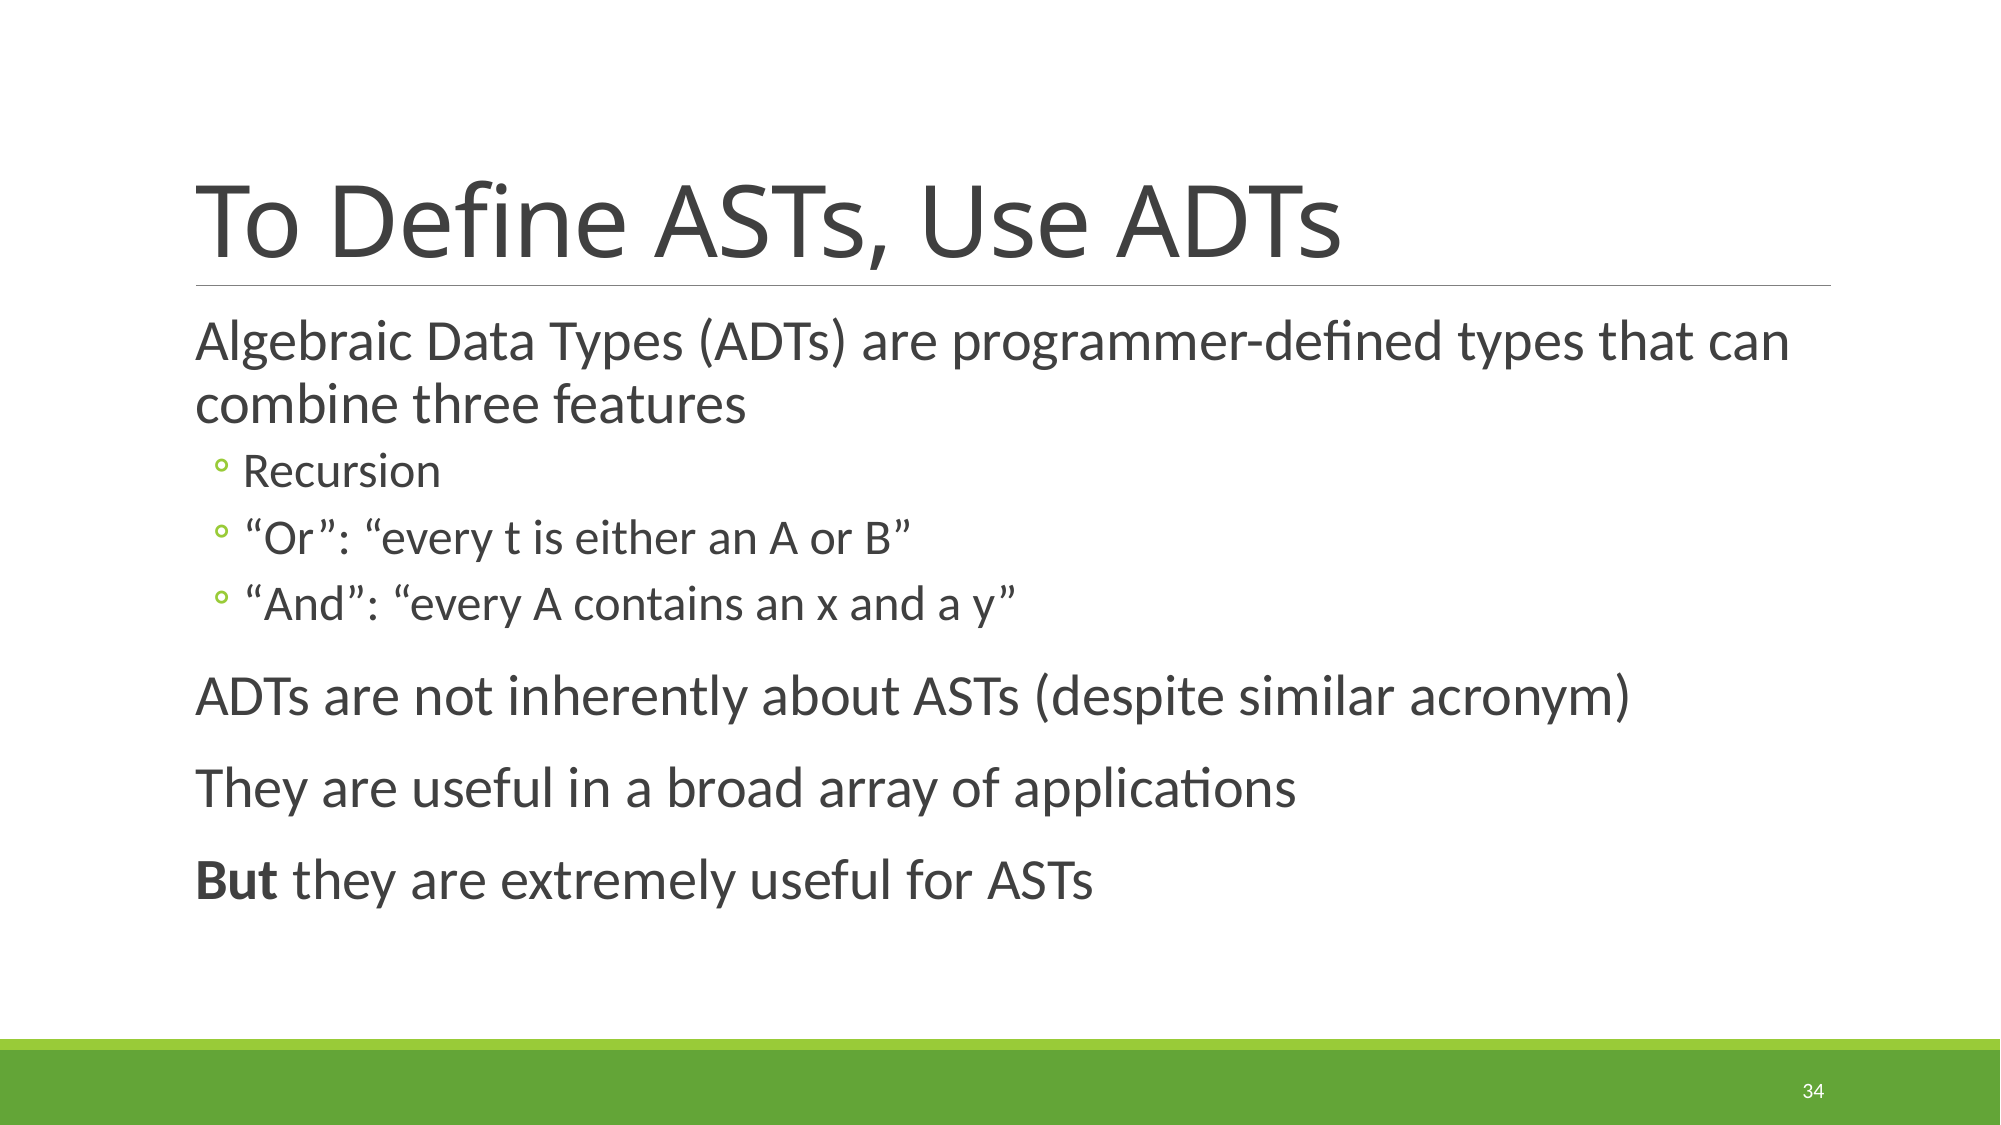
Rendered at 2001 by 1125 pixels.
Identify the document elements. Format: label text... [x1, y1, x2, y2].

list Algebraic Data Types (ADTs) are programmer-defined types that can combine three features Recursion “Or”: “every t is either an A or B” “And”: “every A contains an x and a y” ADTs are not inherently about ASTs (despite similar acronym) They are useful in a broad array of applications But they are extremely useful for ASTs [180, 302, 1830, 963]
slide_number 34 [1624, 1059, 1840, 1120]
title To Define ASTs, Use ADTs [180, 47, 1830, 285]
